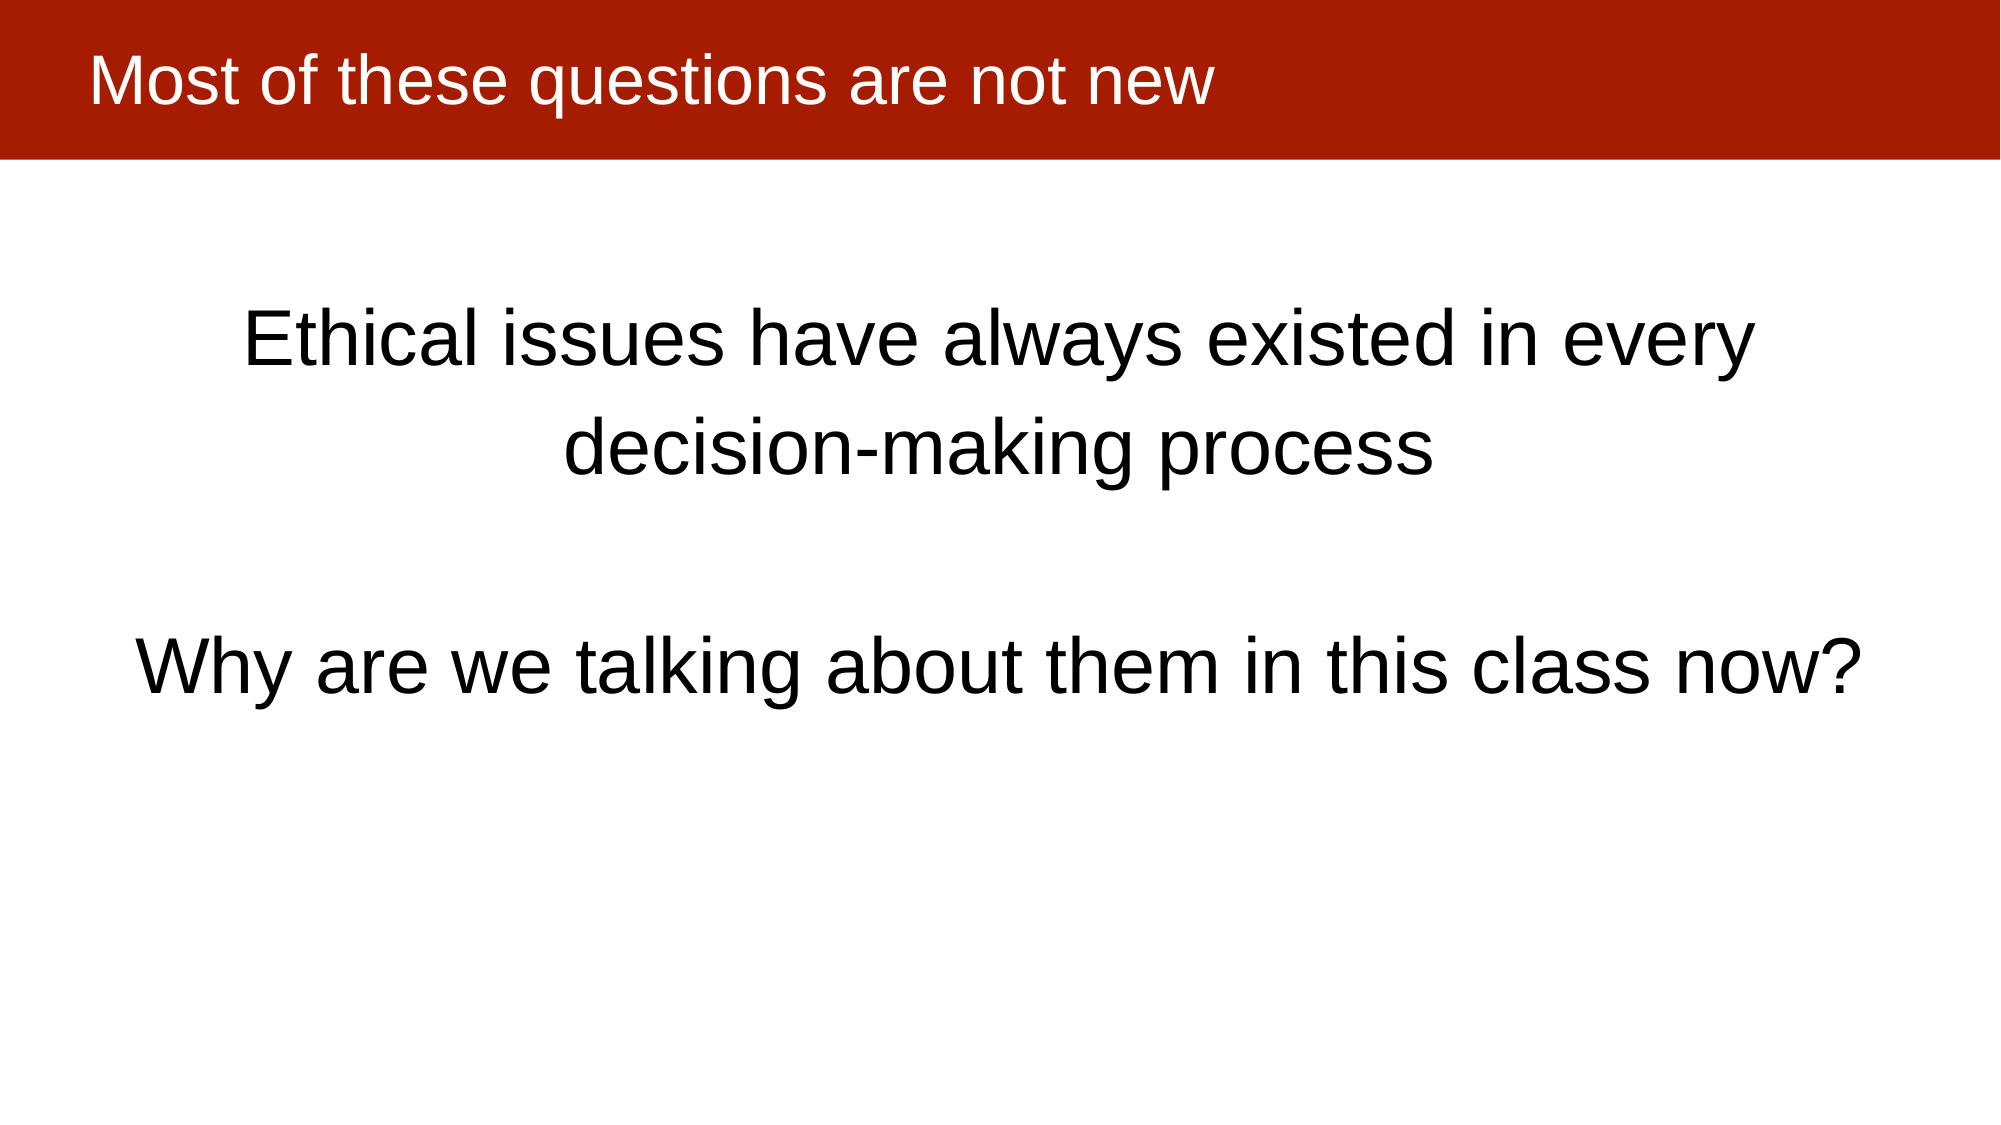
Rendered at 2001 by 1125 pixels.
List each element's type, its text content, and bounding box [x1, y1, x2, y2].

title Most of these questions are not new [68, 14, 1932, 140]
list Ethical issues have always existed in every decision-making process Why are we talking about them in this class now? [68, 252, 1932, 1000]
